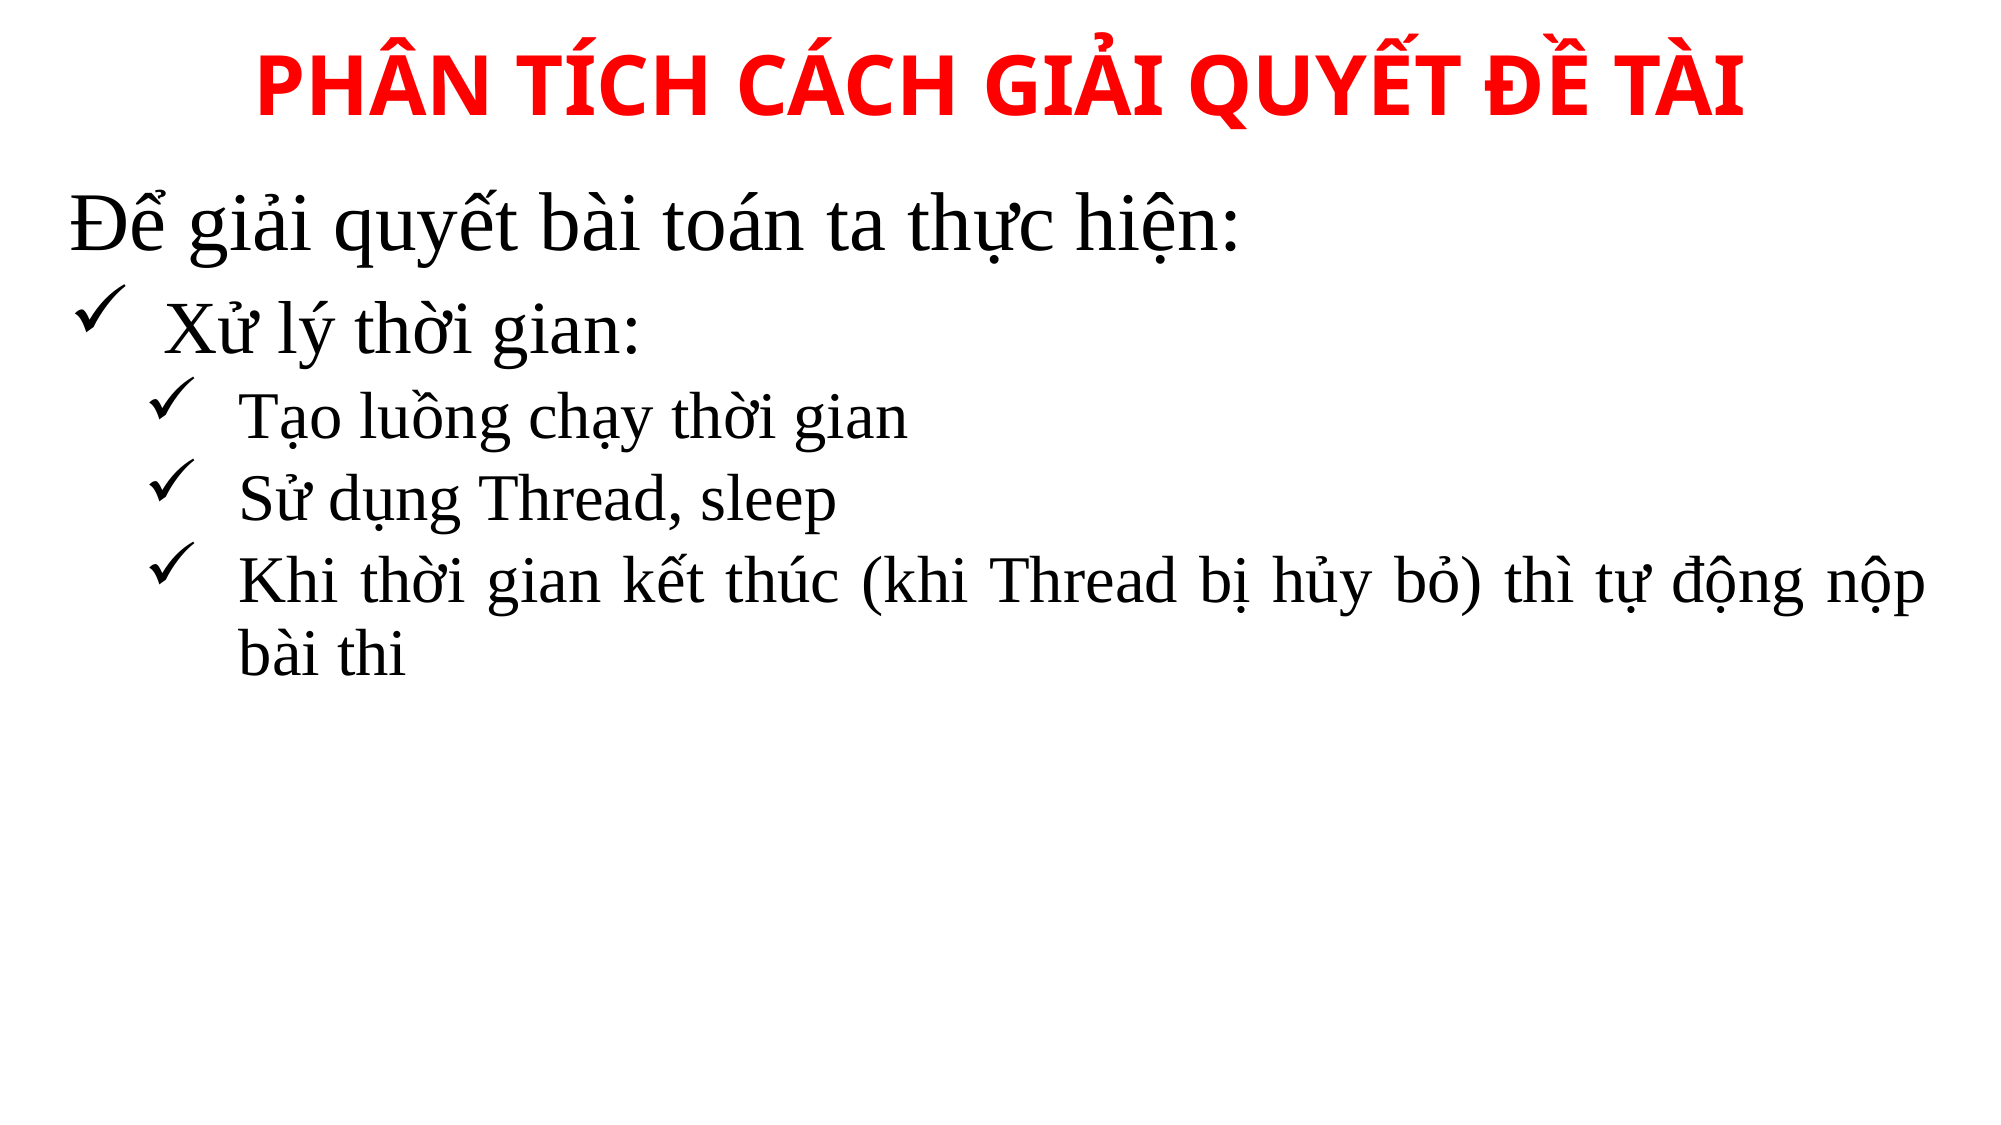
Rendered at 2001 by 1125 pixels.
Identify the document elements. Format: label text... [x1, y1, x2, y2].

subtitle Để giải quyết bài toán ta thực hiện: Xử lý thời gian: Tạo luồng chạy thời gian Sử dụng Thread, sleep Khi thời gian kết thúc (khi Thread bị hủy bỏ) thì tự động nộp bài thi [54, 170, 1945, 890]
text_box PHÂN TÍCH CÁCH GIẢI QUYẾT ĐỀ TÀI [54, 0, 1945, 141]
